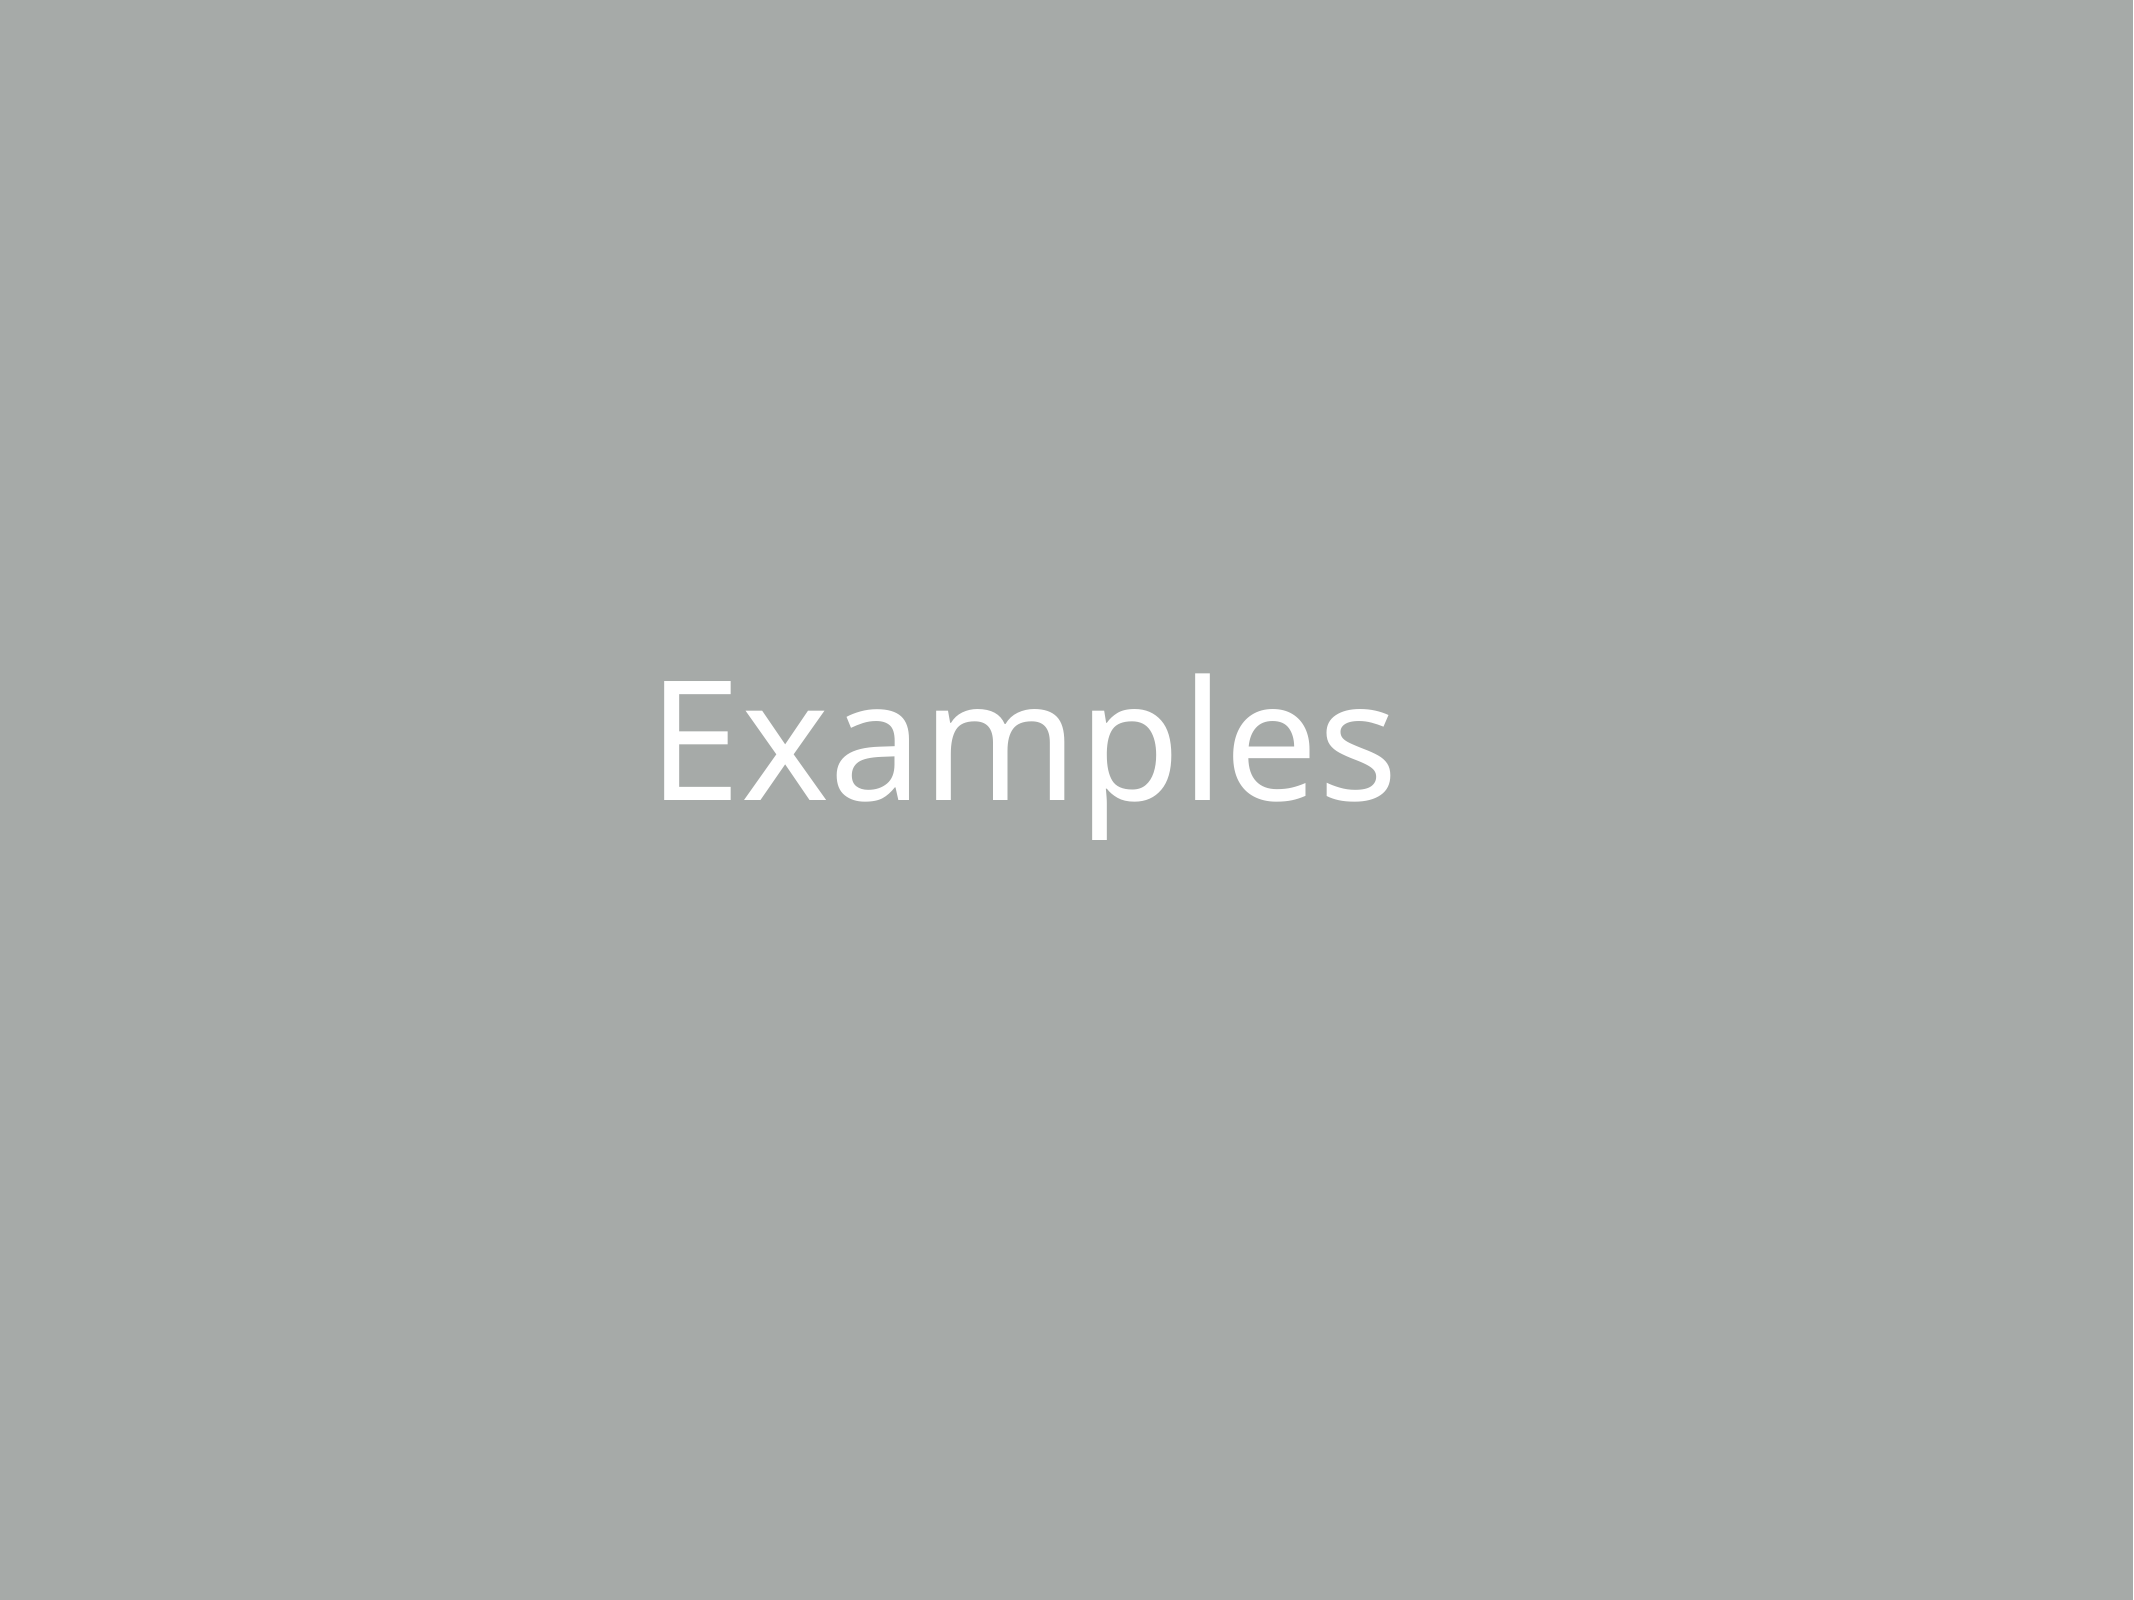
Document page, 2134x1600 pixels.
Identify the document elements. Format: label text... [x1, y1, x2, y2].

title Examples [134, 599, 1956, 868]
